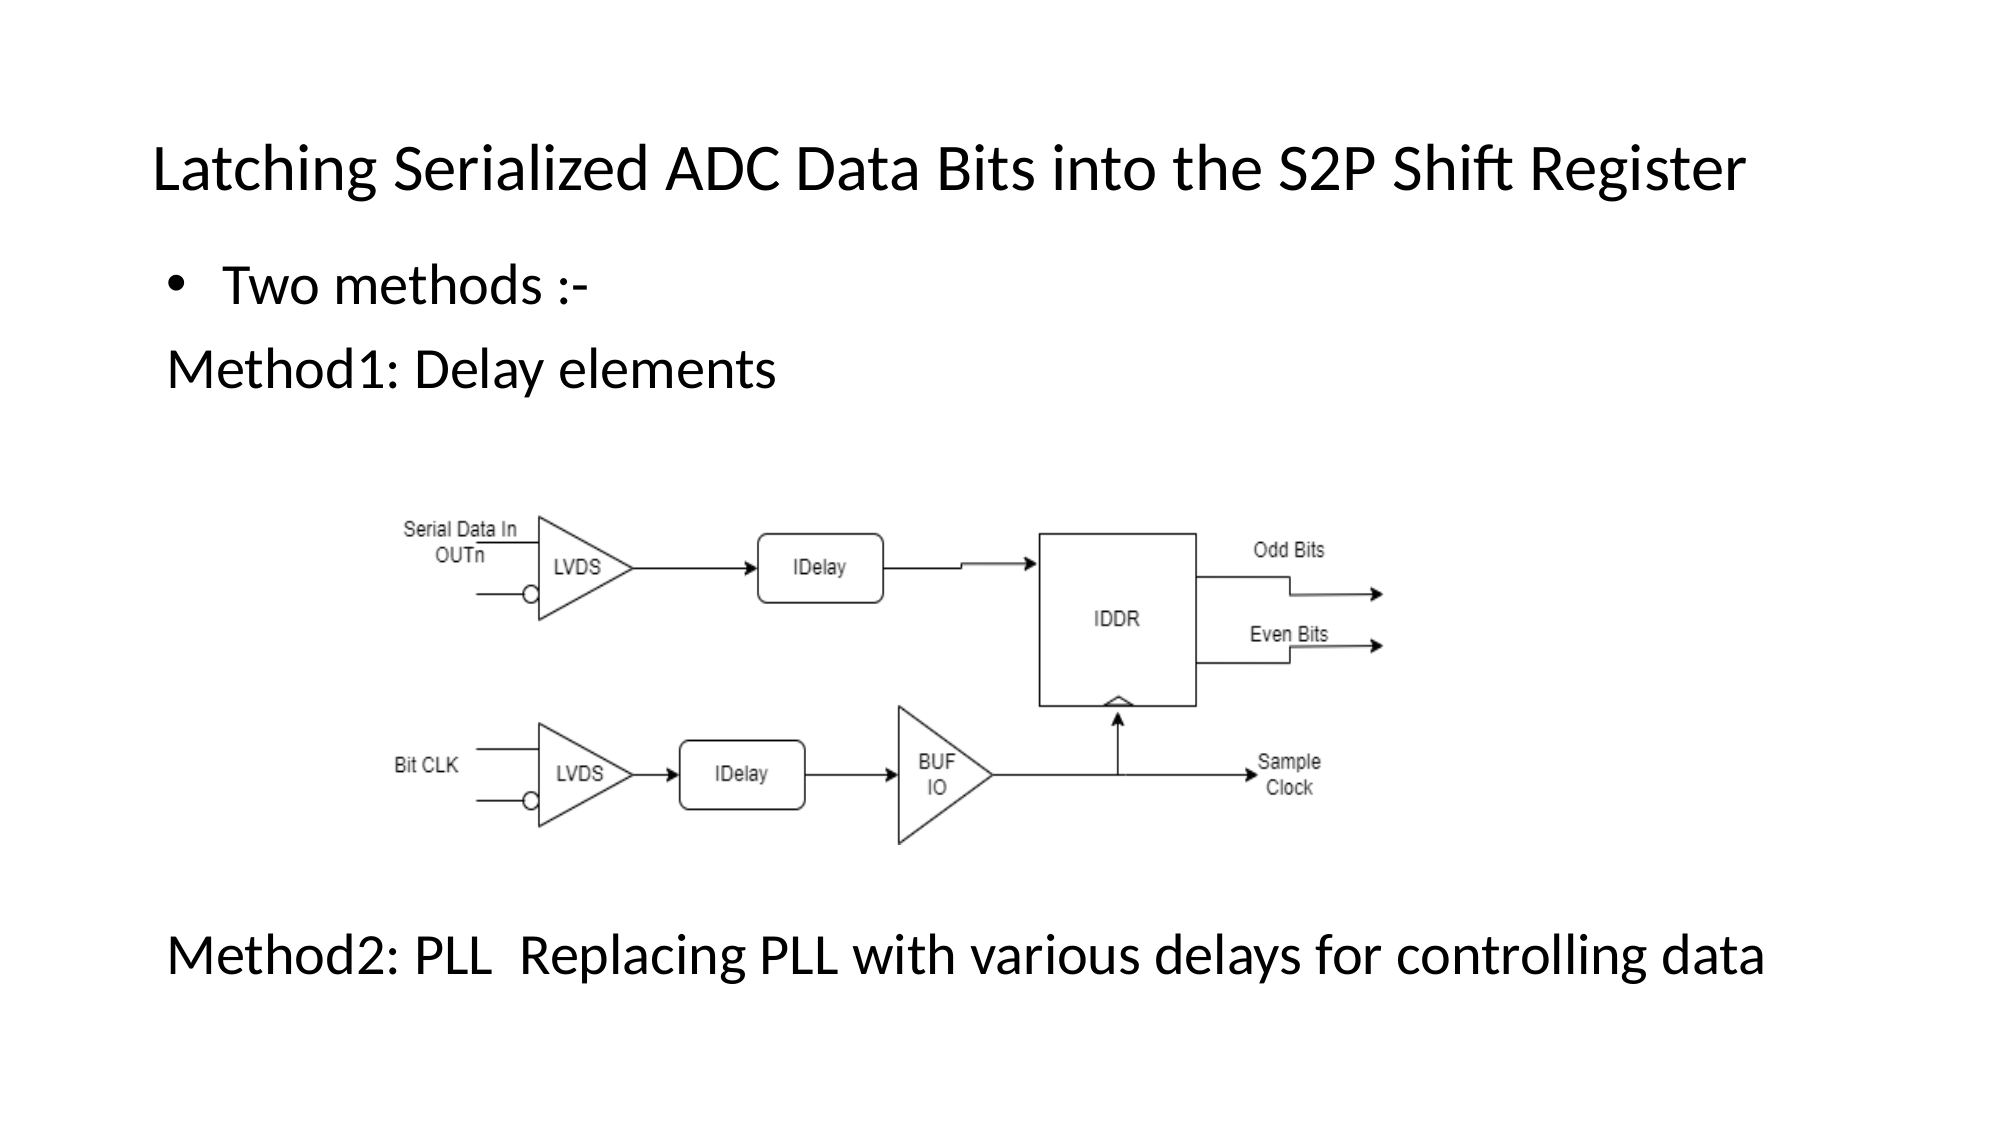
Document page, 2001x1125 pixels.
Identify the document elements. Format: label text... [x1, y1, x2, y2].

list Two methods :- Method1: Delay elements Method2: PLL Replacing PLL with various delays for controlling data [132, 246, 1858, 1065]
title Latching Serialized ADC Data Bits into the S2P Shift Register [137, 59, 1863, 278]
picture [382, 499, 1618, 846]
